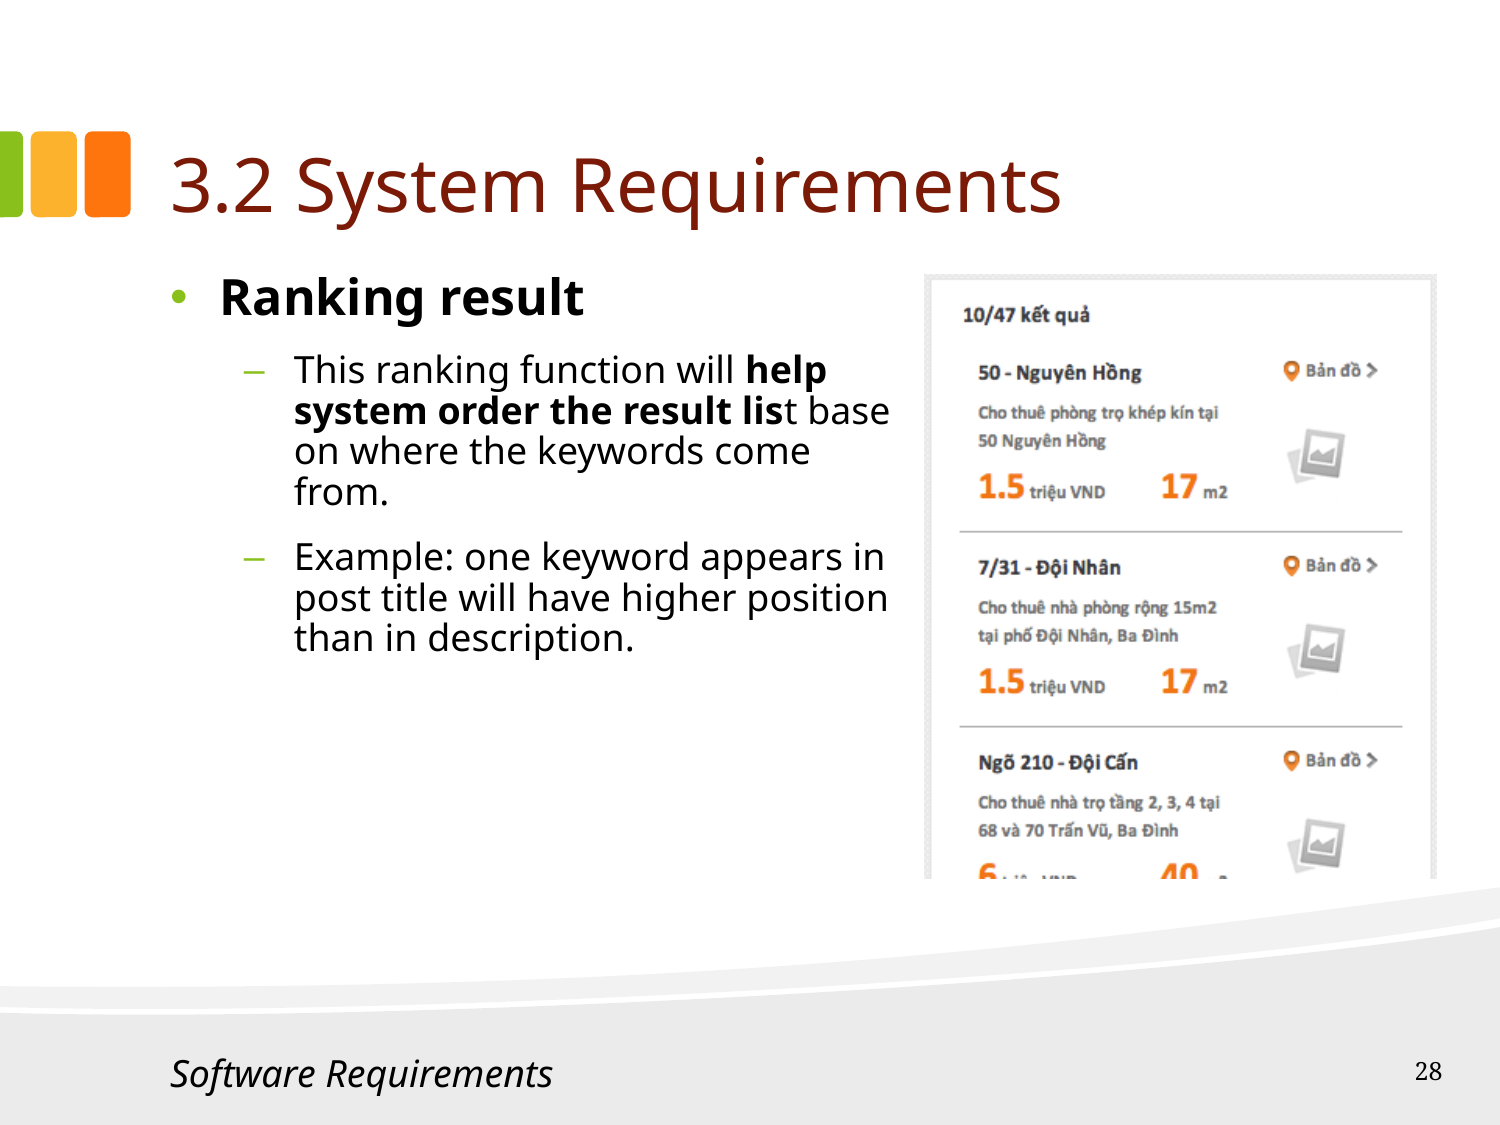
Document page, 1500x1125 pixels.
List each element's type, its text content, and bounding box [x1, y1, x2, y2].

title 3.2 System Requirements [150, 24, 1350, 238]
picture [924, 274, 1438, 879]
slide_number 28 [1362, 1057, 1463, 1088]
list Ranking result This ranking function will help system order the result list base on where the keywords come from. Example: one keyword appears in post title will have higher position than in description. [150, 262, 925, 1000]
footer Software Requirements [150, 1057, 1170, 1088]
